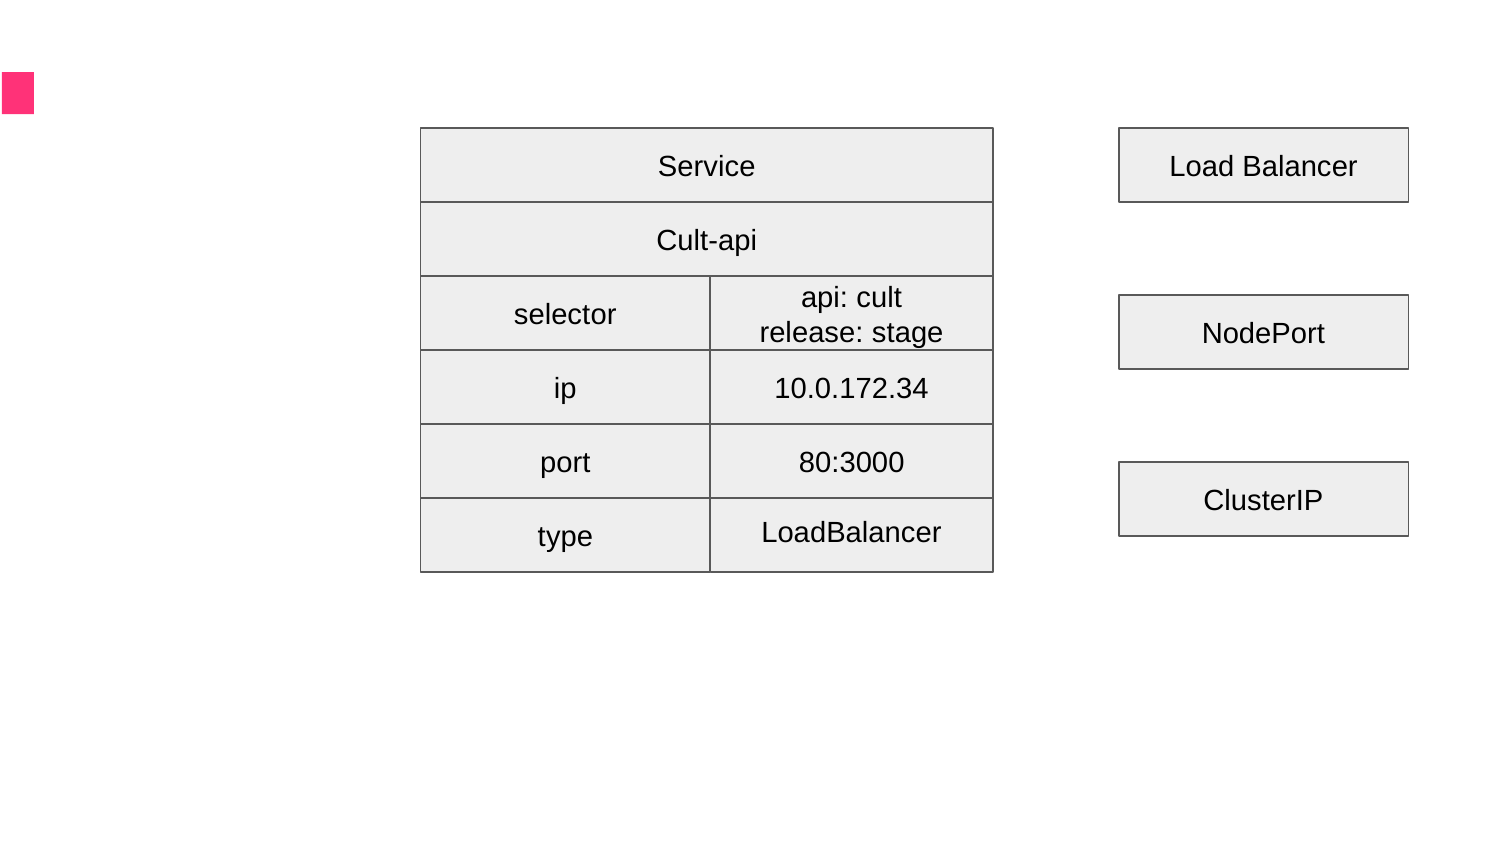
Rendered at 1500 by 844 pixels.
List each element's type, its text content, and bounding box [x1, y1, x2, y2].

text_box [420, 433, 994, 497]
text_box [1, 72, 34, 115]
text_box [420, 275, 994, 349]
text_box Load Balancer [1118, 128, 1409, 203]
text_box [420, 497, 994, 573]
text_box Cult-api [420, 201, 994, 275]
text_box Service [420, 127, 994, 201]
text_box ClusterIP [1118, 462, 1409, 537]
text_box NodePort [1118, 295, 1409, 370]
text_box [420, 349, 994, 425]
